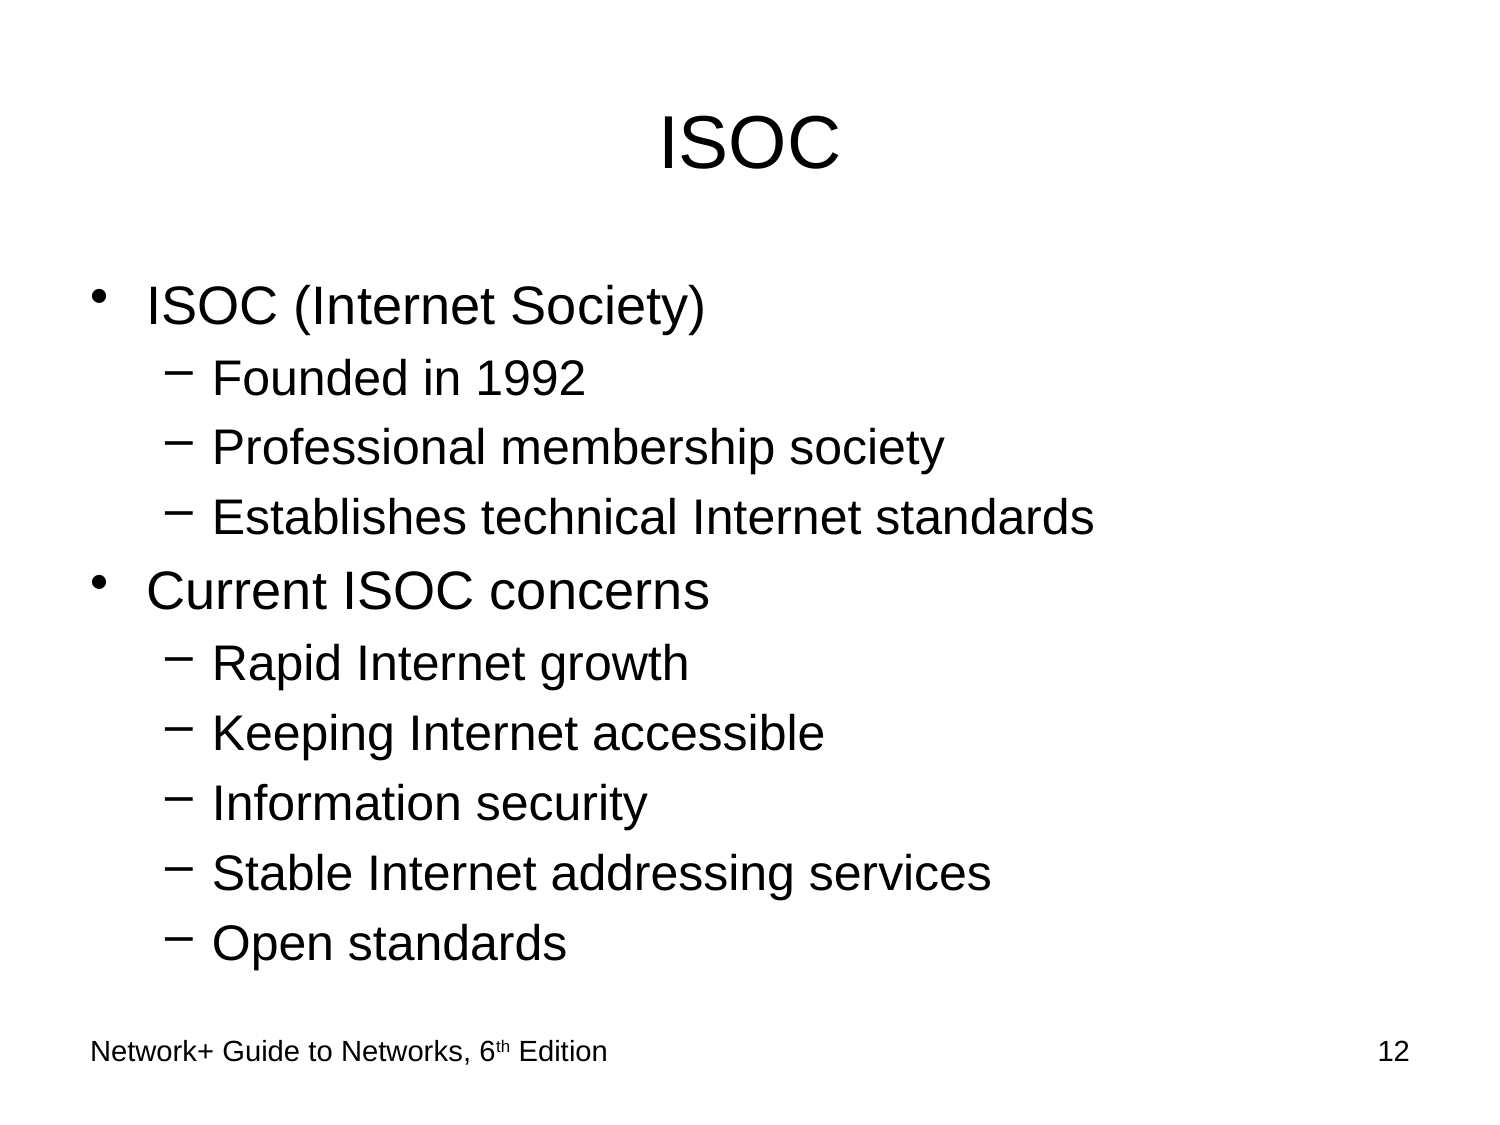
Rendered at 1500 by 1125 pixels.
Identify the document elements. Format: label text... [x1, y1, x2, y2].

slide_number 12 [1074, 1024, 1426, 1103]
footer Network+ Guide to Networks, 6th Edition [74, 1024, 988, 1103]
title ISOC [75, 45, 1425, 233]
list ISOC (Internet Society) Founded in 1992 Professional membership society Establishes technical Internet standards Current ISOC concerns Rapid Internet growth Keeping Internet accessible Information security Stable Internet addressing services Open standards [75, 262, 1425, 1005]
